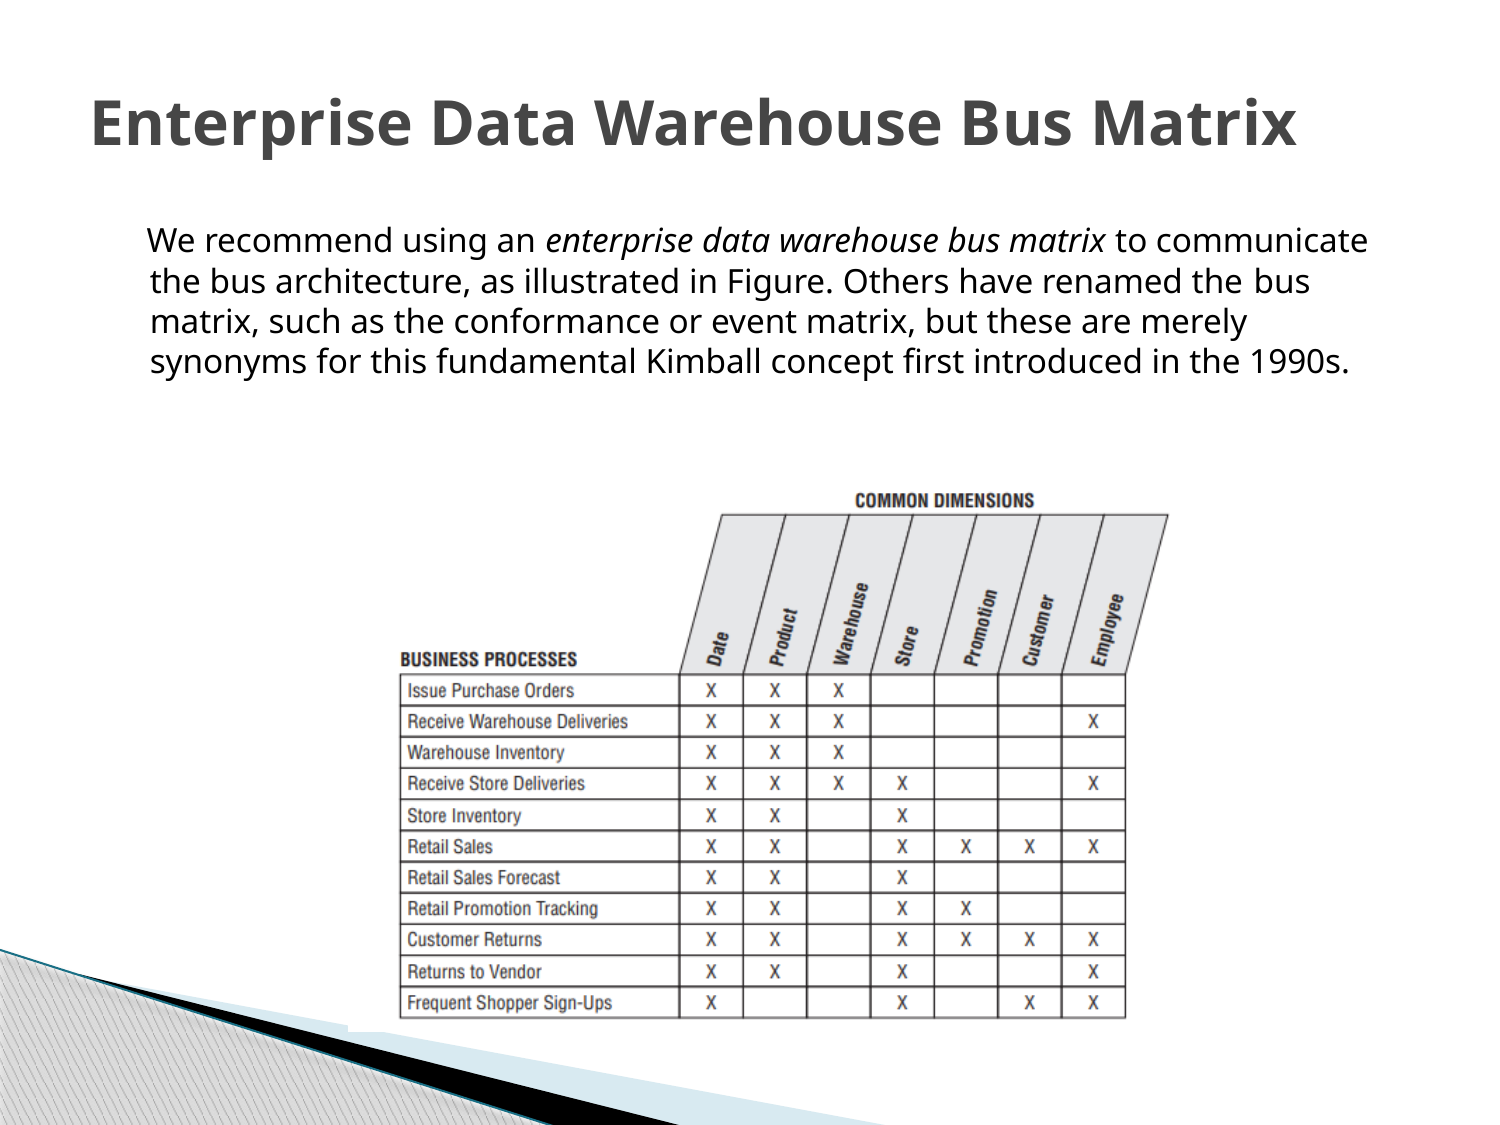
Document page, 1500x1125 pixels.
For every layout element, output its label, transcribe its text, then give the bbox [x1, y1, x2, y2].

title Enterprise Data Warehouse Bus Matrix [75, 45, 1425, 197]
picture [348, 478, 1212, 1032]
list We recommend using an enterprise data warehouse bus matrix to communicate the bus architecture, as illustrated in Figure. Others have renamed the bus matrix, such as the conformance or event matrix, but these are merely synonyms for this fundamental Kimball concept first introduced in the 1990s. [75, 208, 1425, 986]
